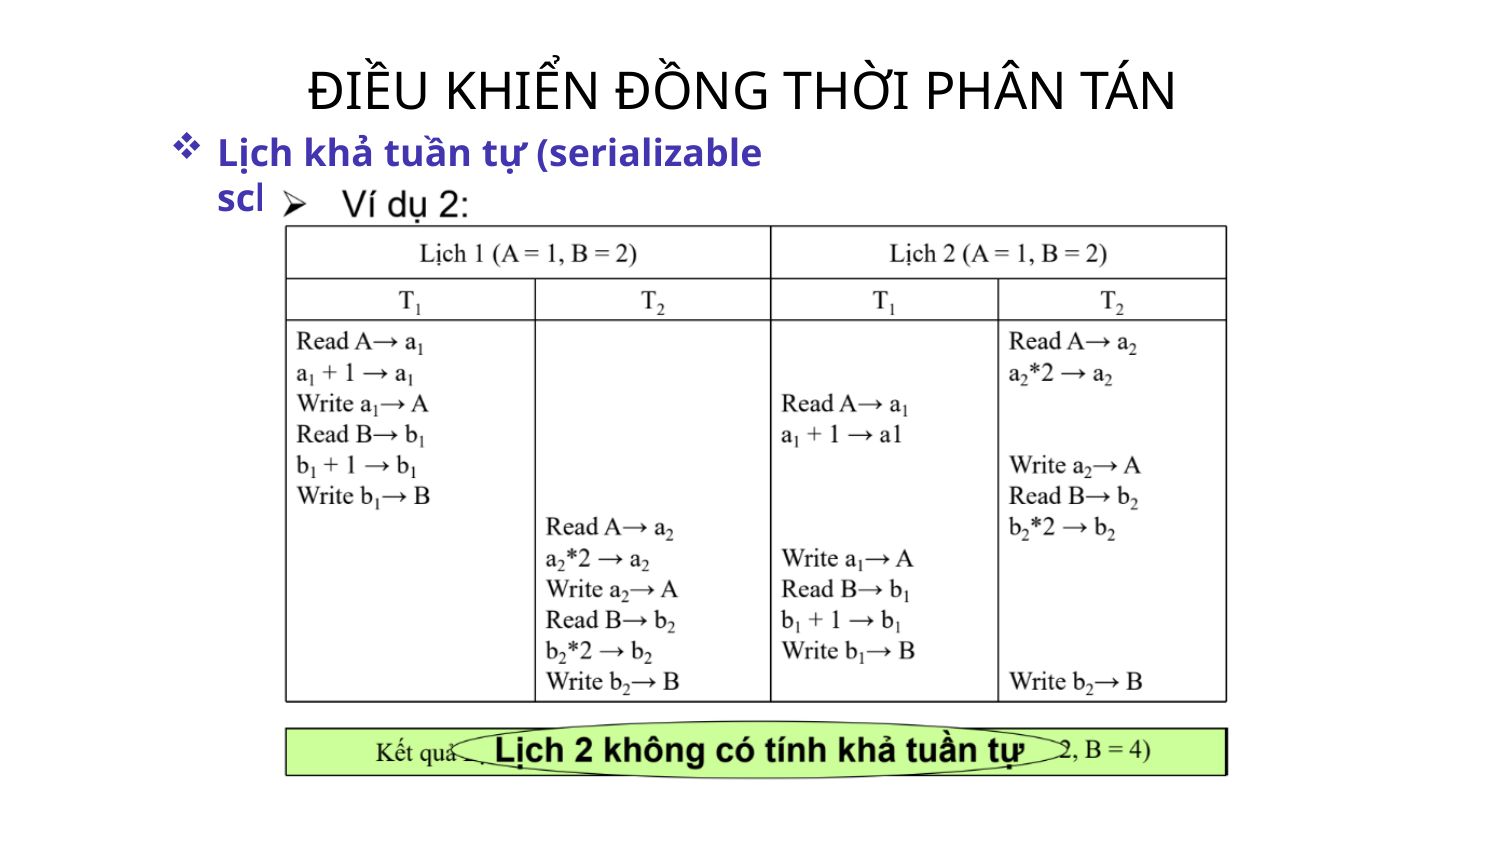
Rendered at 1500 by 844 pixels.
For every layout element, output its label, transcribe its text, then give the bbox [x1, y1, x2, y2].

title ĐIỀU KHIỂN ĐỒNG THỜI PHÂN TÁN [84, 46, 1416, 131]
text_box Lịch khả tuần tự (serializable schedule) [155, 131, 945, 272]
picture [261, 180, 1239, 788]
